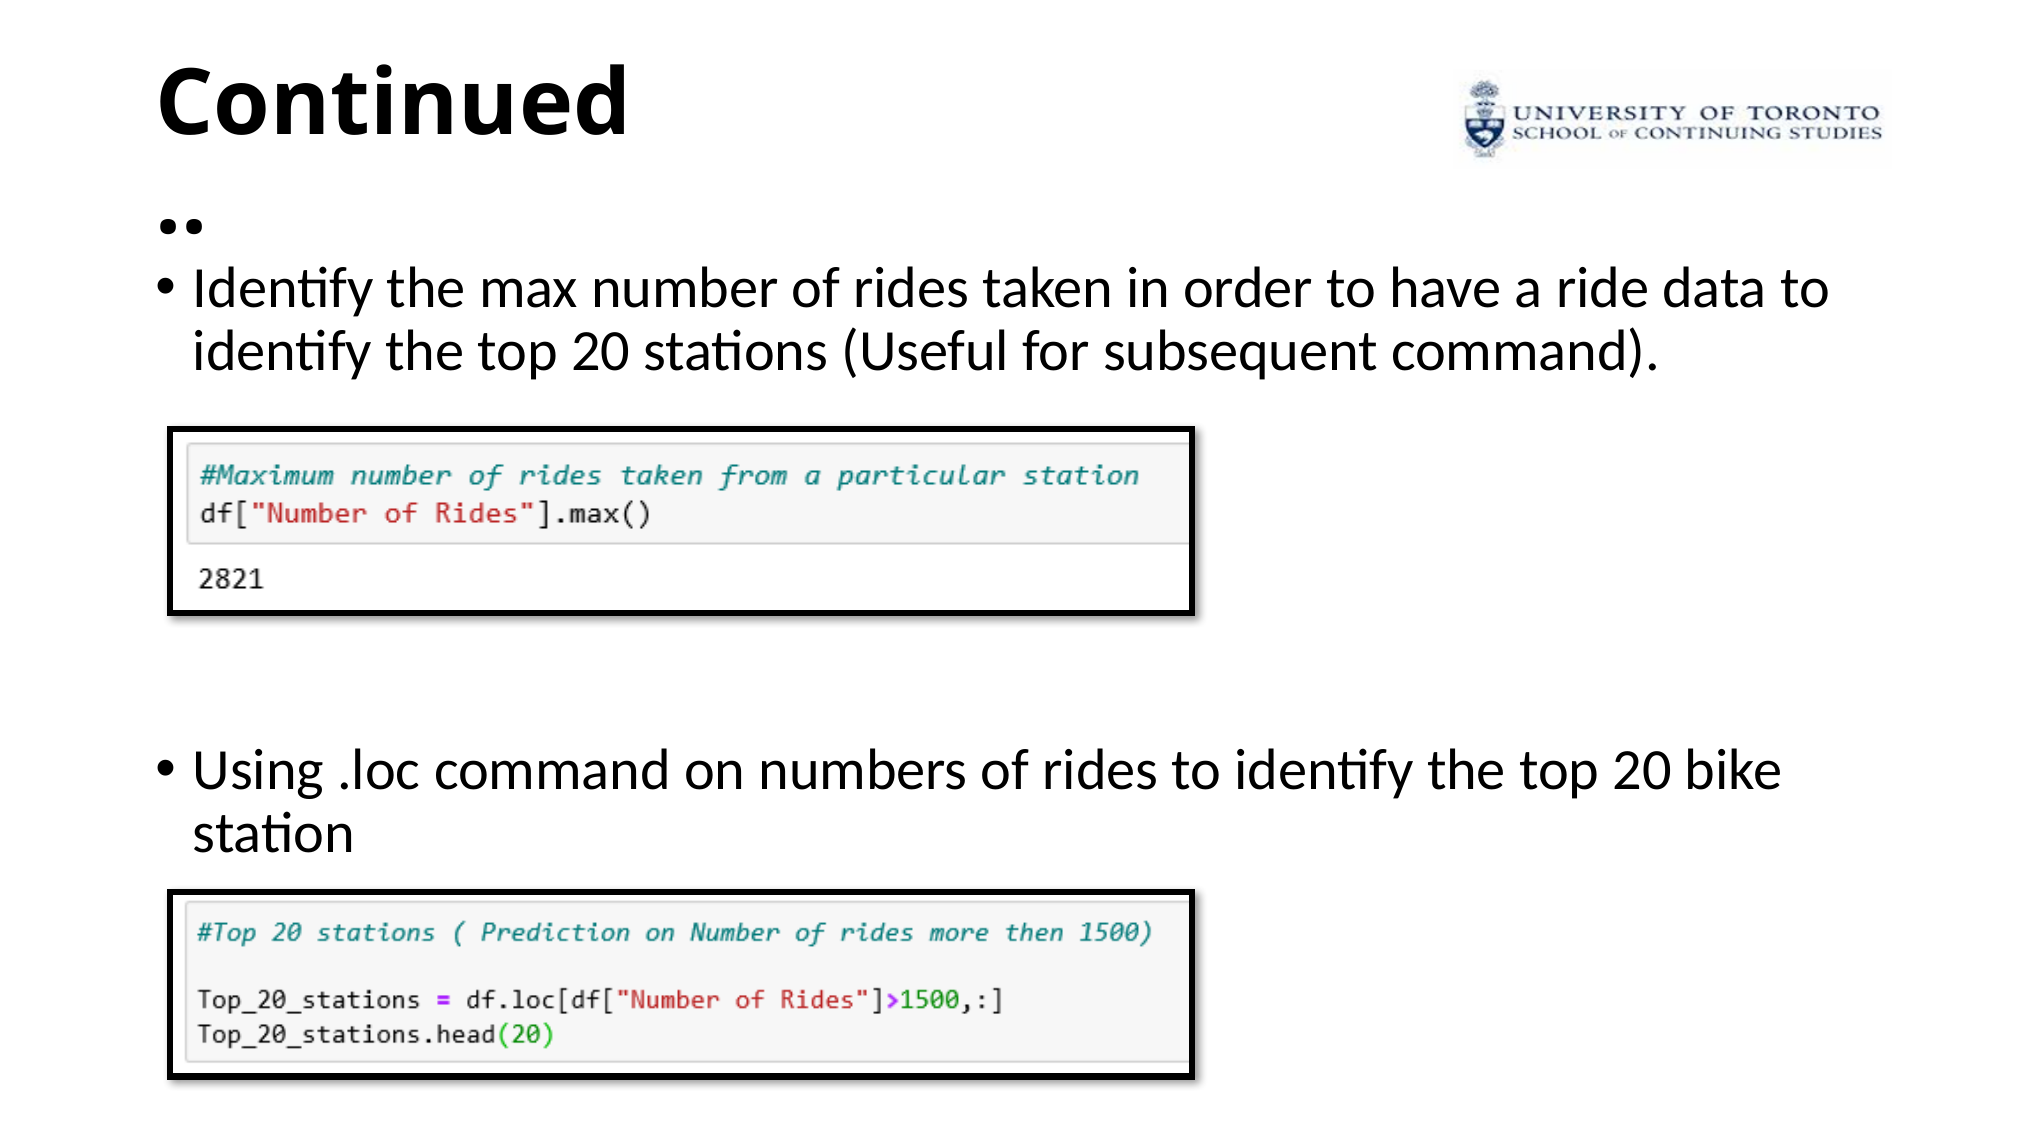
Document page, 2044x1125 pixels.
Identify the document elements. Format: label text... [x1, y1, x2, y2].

title Continued.. [140, 59, 656, 249]
picture [1453, 69, 1892, 169]
picture [172, 894, 1190, 1074]
picture [172, 431, 1190, 611]
list Identify the max number of rides taken in order to have a ride data to identify the top 20 stations (Useful for subsequent command). Using .loc command on numbers of rides to identify the top 20 bike station [140, 249, 1903, 964]
